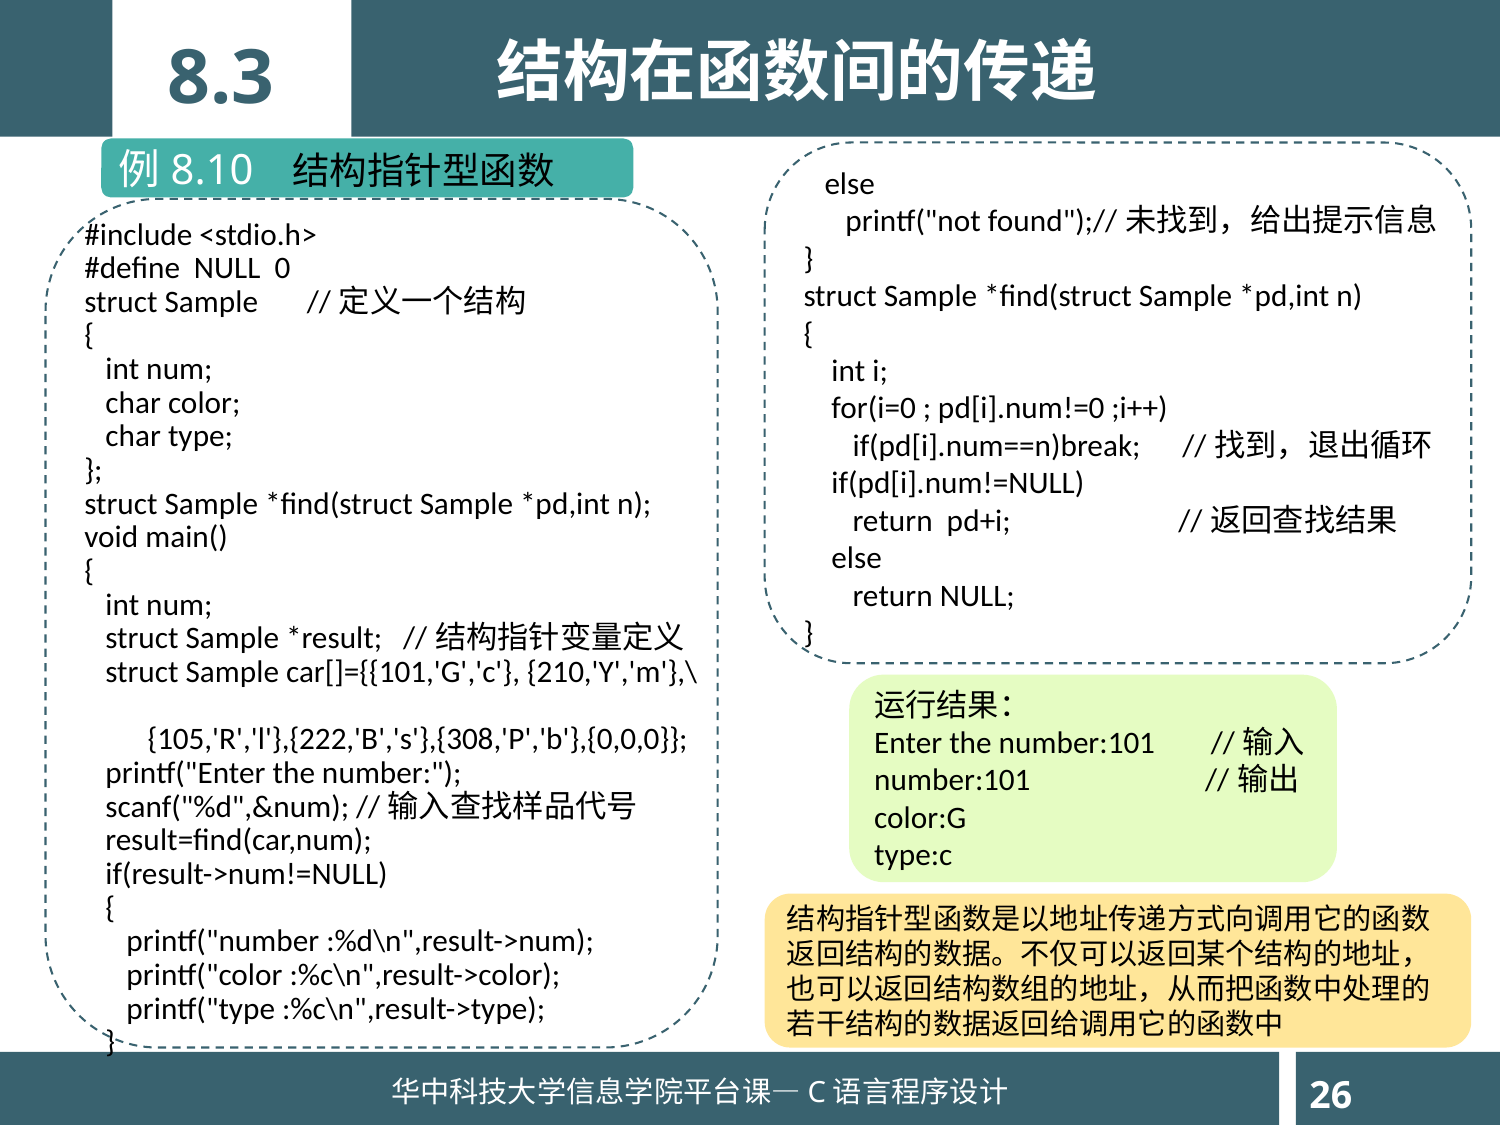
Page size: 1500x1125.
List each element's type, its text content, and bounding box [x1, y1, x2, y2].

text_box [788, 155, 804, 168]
text_box 8.3 [152, 21, 290, 127]
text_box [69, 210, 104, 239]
text_box 运行结果： Enter the number:101 //输入 number:101 //输出 color:G type:c [848, 673, 1338, 884]
text_box 例8.10 结构指针型函数 [100, 137, 635, 199]
text_box #include <stdio.h> #define NULL 0 struct Sample //定义一个结构 { int num; char color; char type; }; struct Sample *find(struct Sample *pd,int n); void main() { int num; struct Sample *result; //结构指针变量定义 struct Sample car[]={{101,'G','c'}, {210,'Y','m'},\ {105,'R','l'},{222,'B','s'},{308,'P','b'},{0,0,0}}; printf("Enter the number:"); scanf("%d",&num); //输入查找样品代号 result=find(car,num); if(result->num!=NULL) { printf("number :%d\n",result->num); printf("color :%c\n",result->color); printf("type :%c\n",result->type); } [69, 952, 718, 1067]
text_box [763, 141, 1473, 665]
text_box [44, 197, 719, 1049]
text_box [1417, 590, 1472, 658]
text_box 结构指针型函数是以地址传递方式向调用它的函数返回结构的数据。不仅可以返回某个结构的地址，也可以返回结构数组的地址，从而把函数中处理的若干结构的数据返回给调用它的函数中 [763, 892, 1473, 1049]
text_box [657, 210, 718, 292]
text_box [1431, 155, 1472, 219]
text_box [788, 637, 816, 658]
text_box 结构在函数间的传递 [353, 21, 1240, 117]
